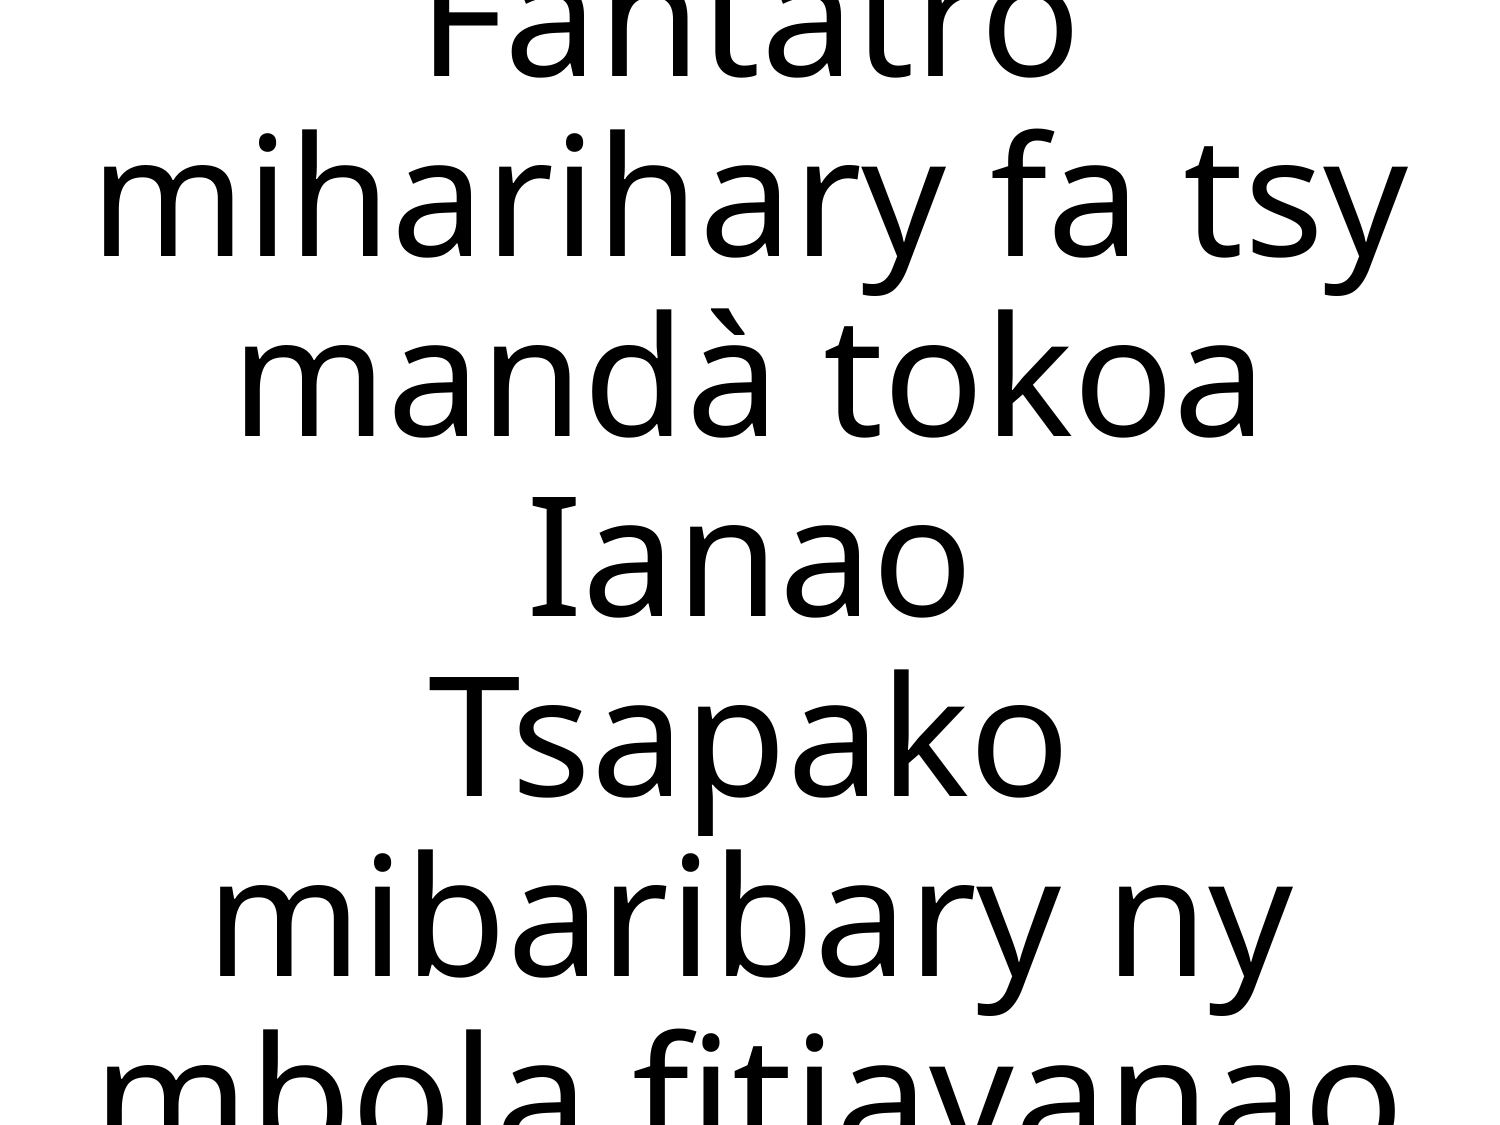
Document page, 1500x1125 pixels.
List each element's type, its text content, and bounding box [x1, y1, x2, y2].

title Fantatro miharihary fa tsy mandà tokoa Ianao Tsapako mibaribary ny mbola fitiavanao [0, 0, 1500, 1125]
